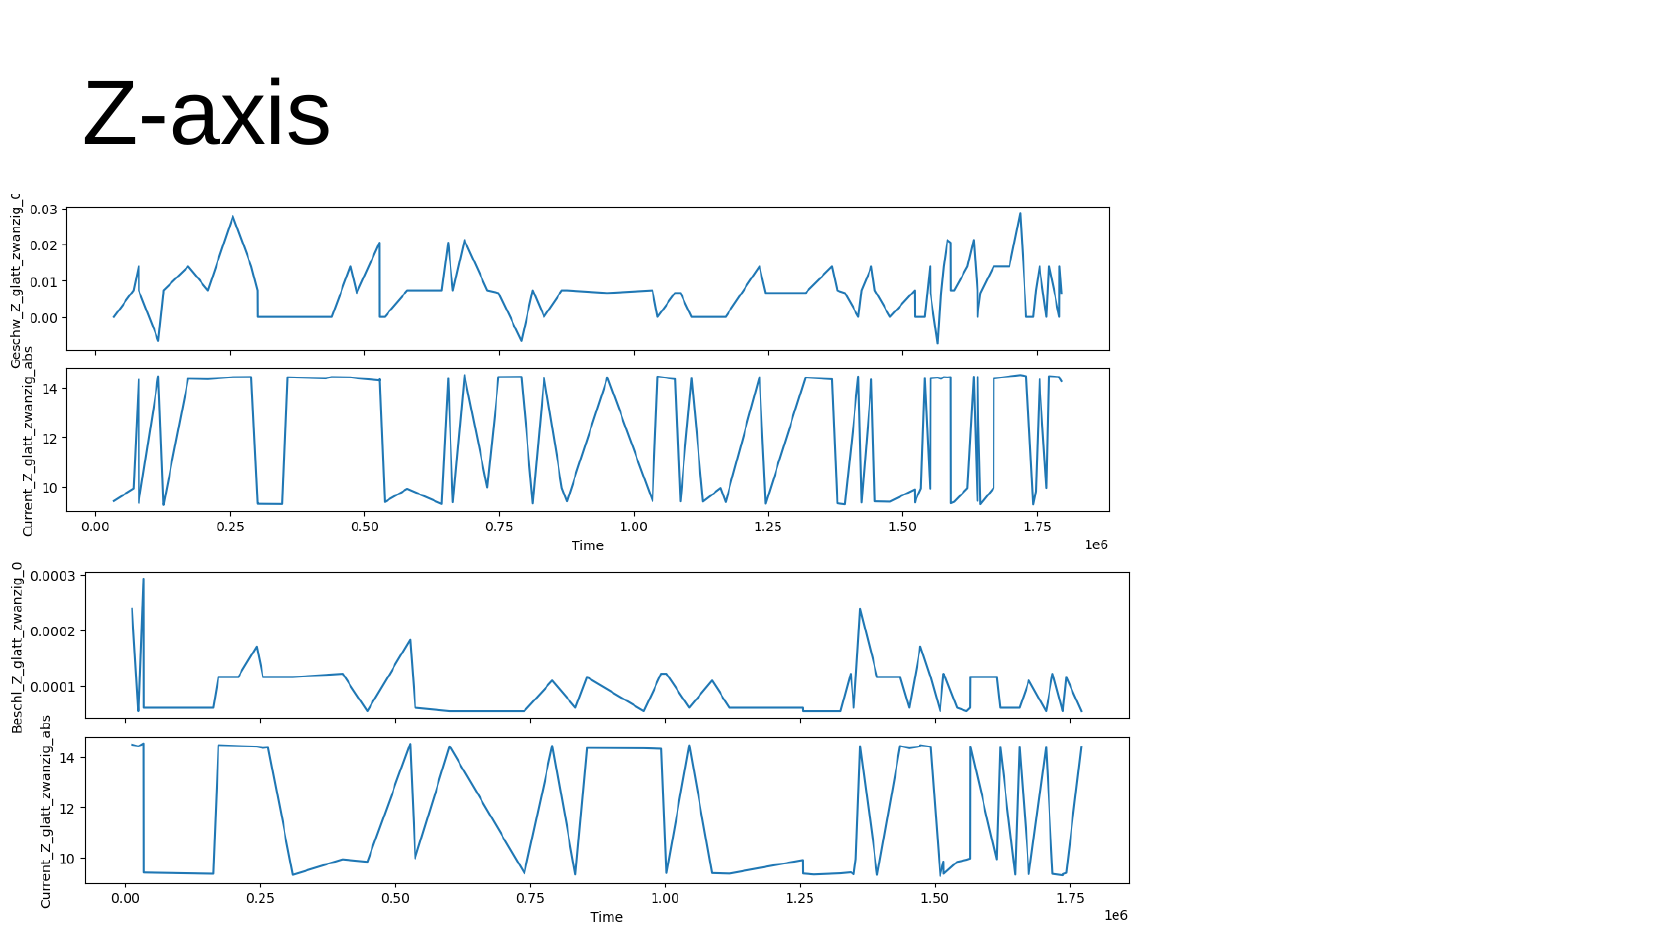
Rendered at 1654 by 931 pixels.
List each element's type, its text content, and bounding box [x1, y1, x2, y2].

picture [0, 194, 1137, 931]
title Z-axis [82, 37, 1571, 193]
